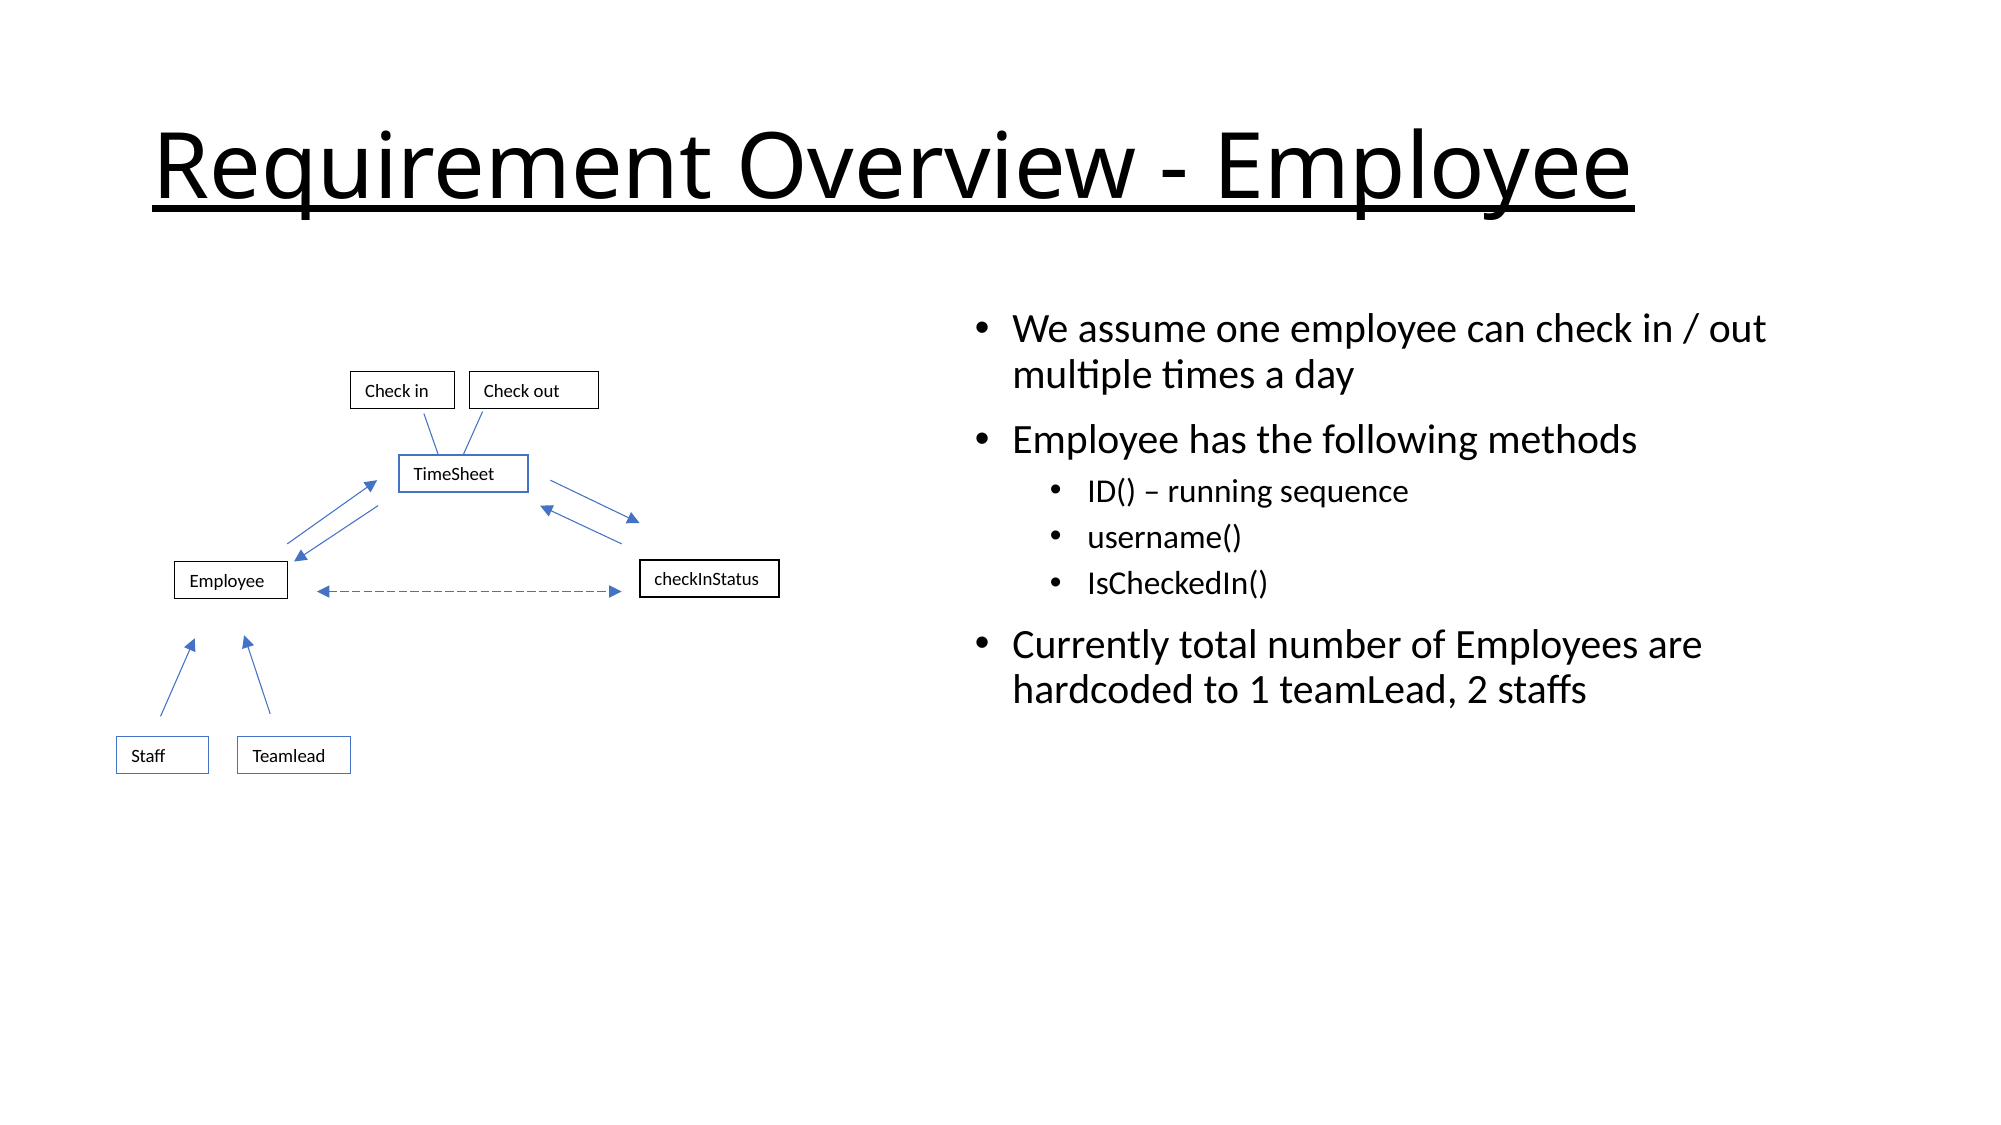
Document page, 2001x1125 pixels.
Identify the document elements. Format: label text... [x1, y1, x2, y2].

list We assume one employee can check in / out multiple times a day Employee has the following methods ID() – running sequence username() IsCheckedIn() Currently total number of Employees are hardcoded to 1 teamLead, 2 staffs [959, 299, 1863, 1014]
title Requirement Overview - Employee [137, 59, 1863, 278]
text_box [62, 357, 892, 922]
